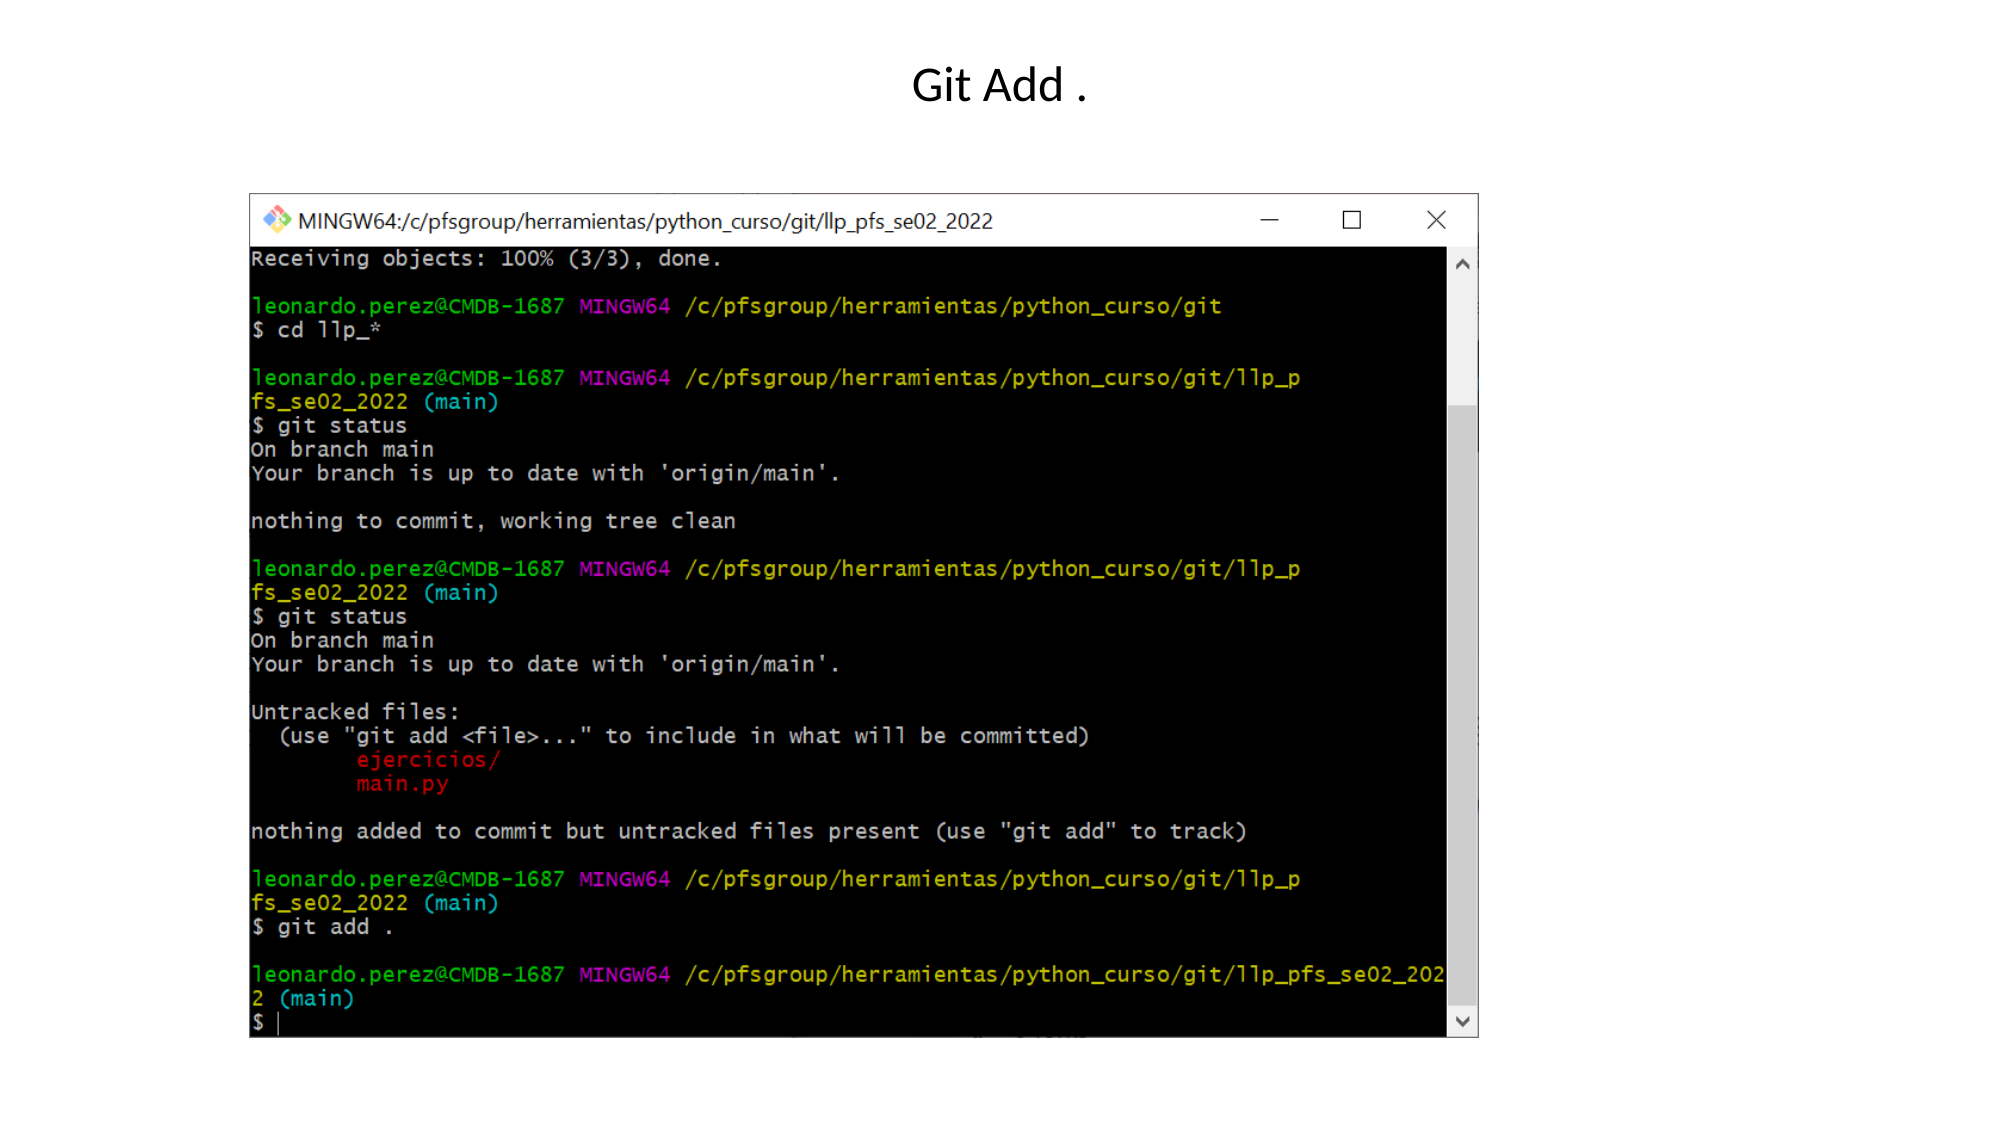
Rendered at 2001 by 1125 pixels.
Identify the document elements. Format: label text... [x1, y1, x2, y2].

subtitle Git Add . [249, 50, 1750, 147]
picture [249, 193, 1479, 1038]
